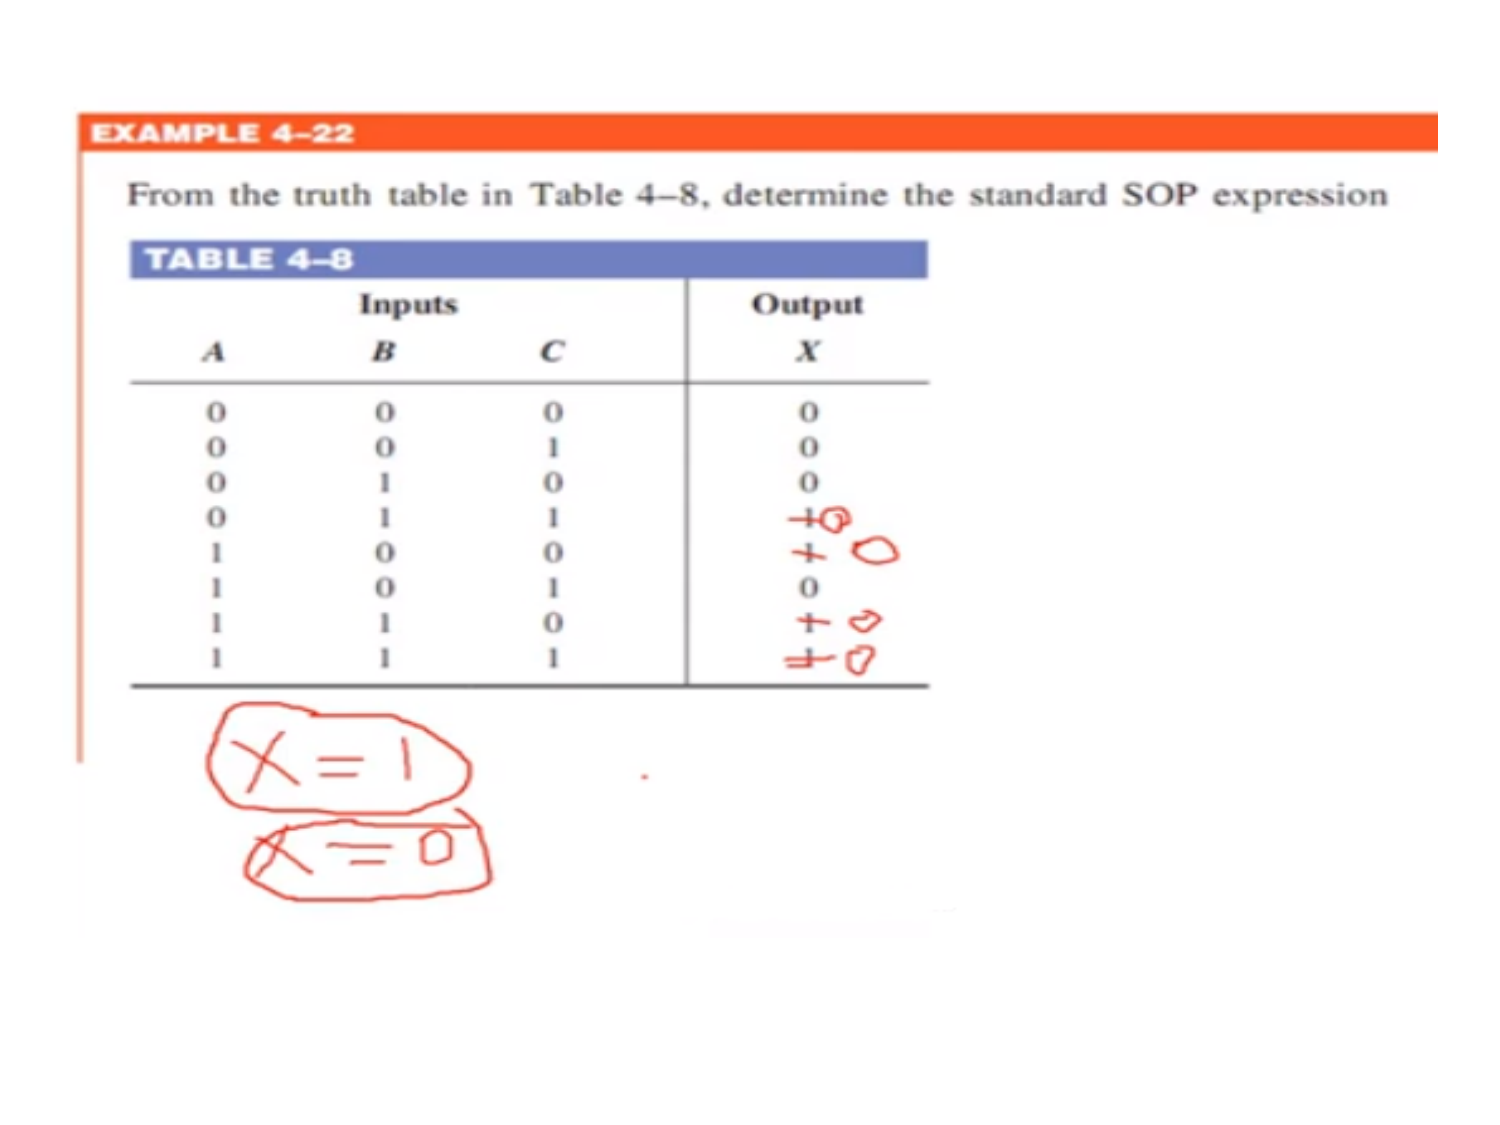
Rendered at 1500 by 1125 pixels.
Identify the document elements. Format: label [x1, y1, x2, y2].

list [62, 74, 1438, 938]
